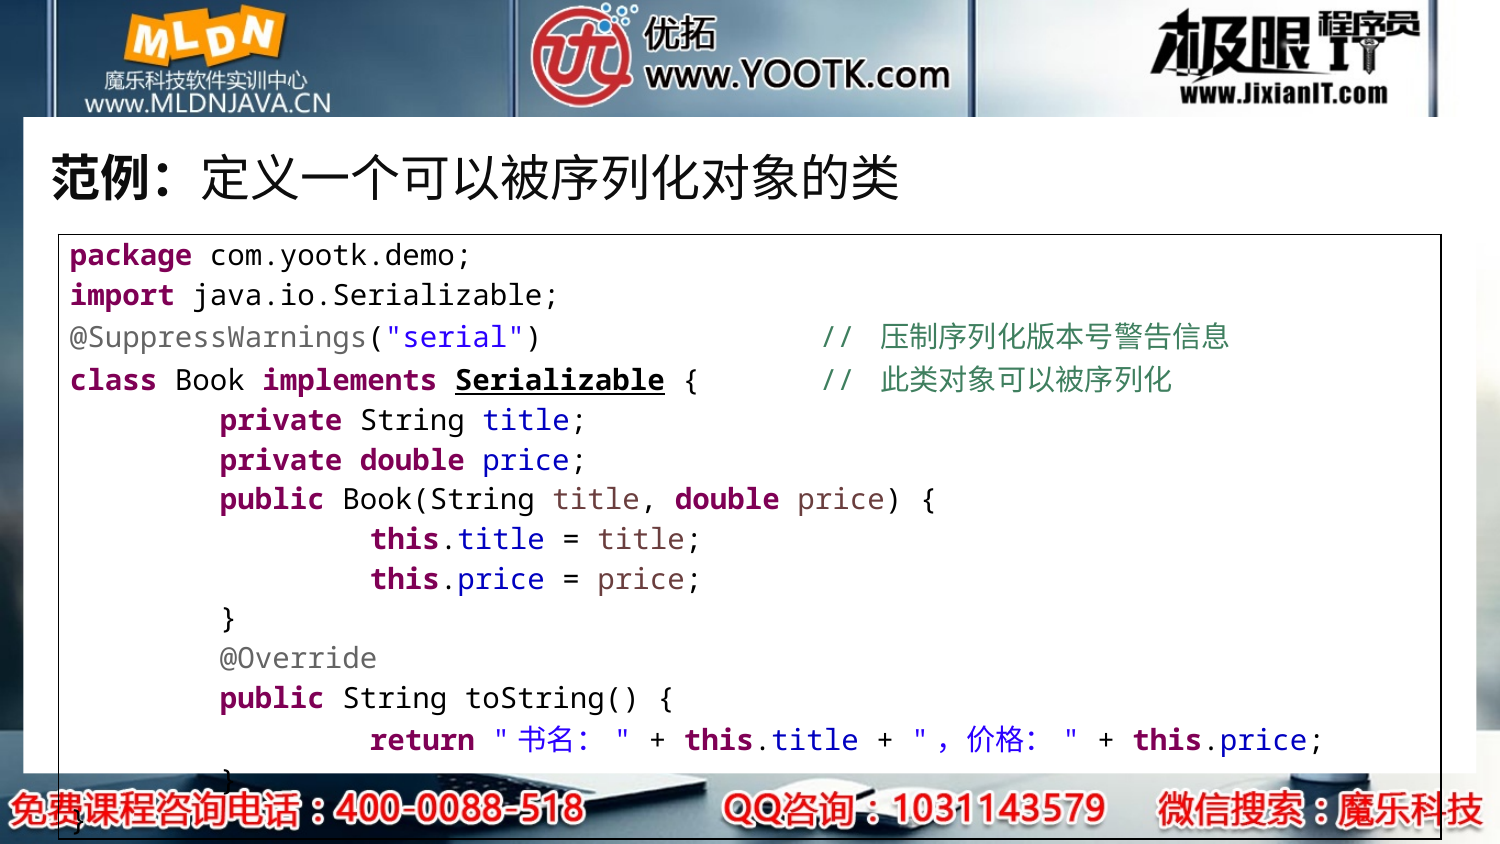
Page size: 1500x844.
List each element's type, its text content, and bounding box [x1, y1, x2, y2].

title 范例：定义一个可以被序列化对象的类 [34, 128, 1466, 225]
picture [0, 0, 1500, 844]
table_header package com.yootk.demo; import java.io.Serializable; @SuppressWarnings("serial") // 压制序列化版本号警告信息 class Book implements Serializable { // 此类对象可以被序列化 private String title; private double price; public Book(String title, double price) { this.title = title; this.price = price; } @Override public String toString() { return "书名：" + this.title + "，价格：" + this.price; } } [59, 235, 1440, 838]
